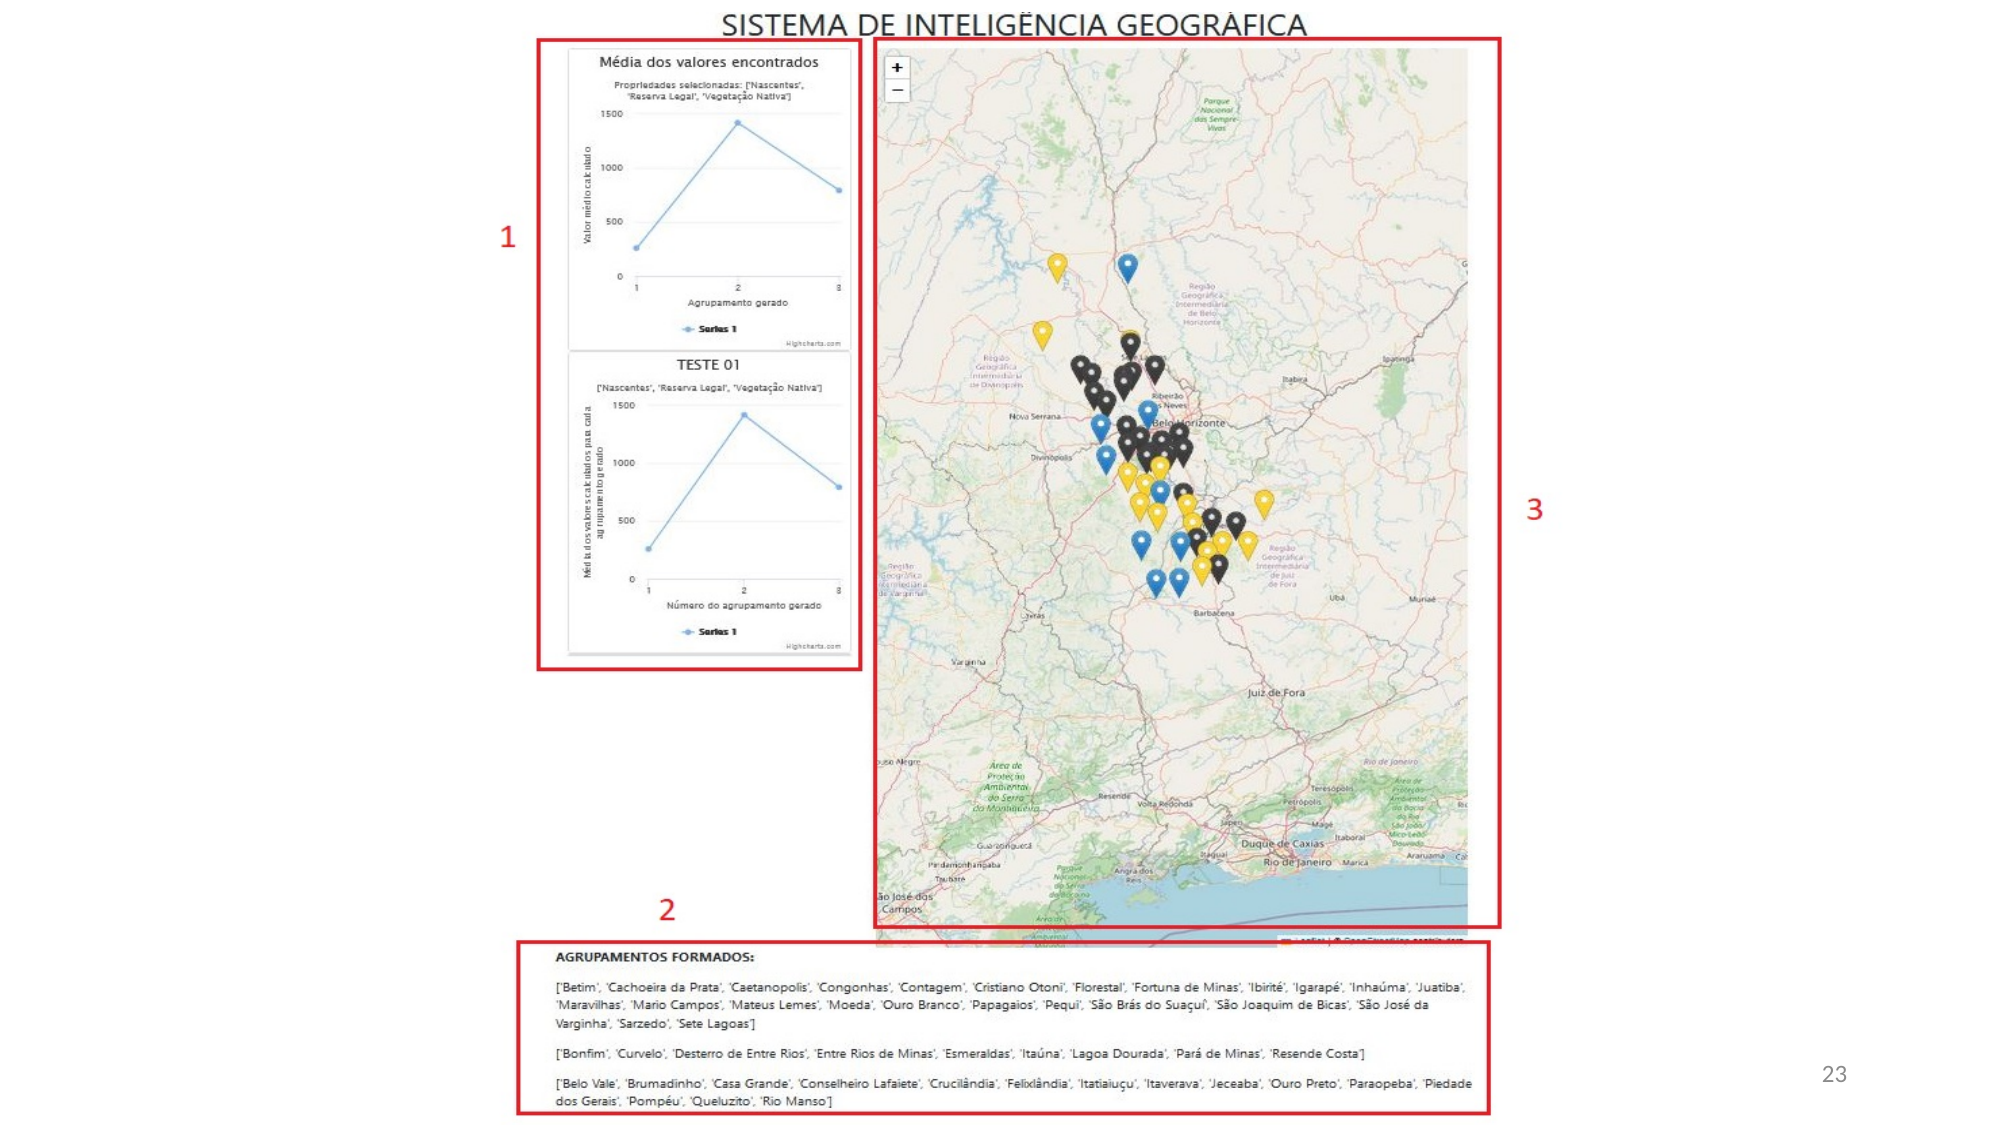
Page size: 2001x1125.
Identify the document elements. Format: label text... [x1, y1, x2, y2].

slide_number 23 [1564, 1042, 1863, 1103]
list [480, 12, 1564, 1125]
